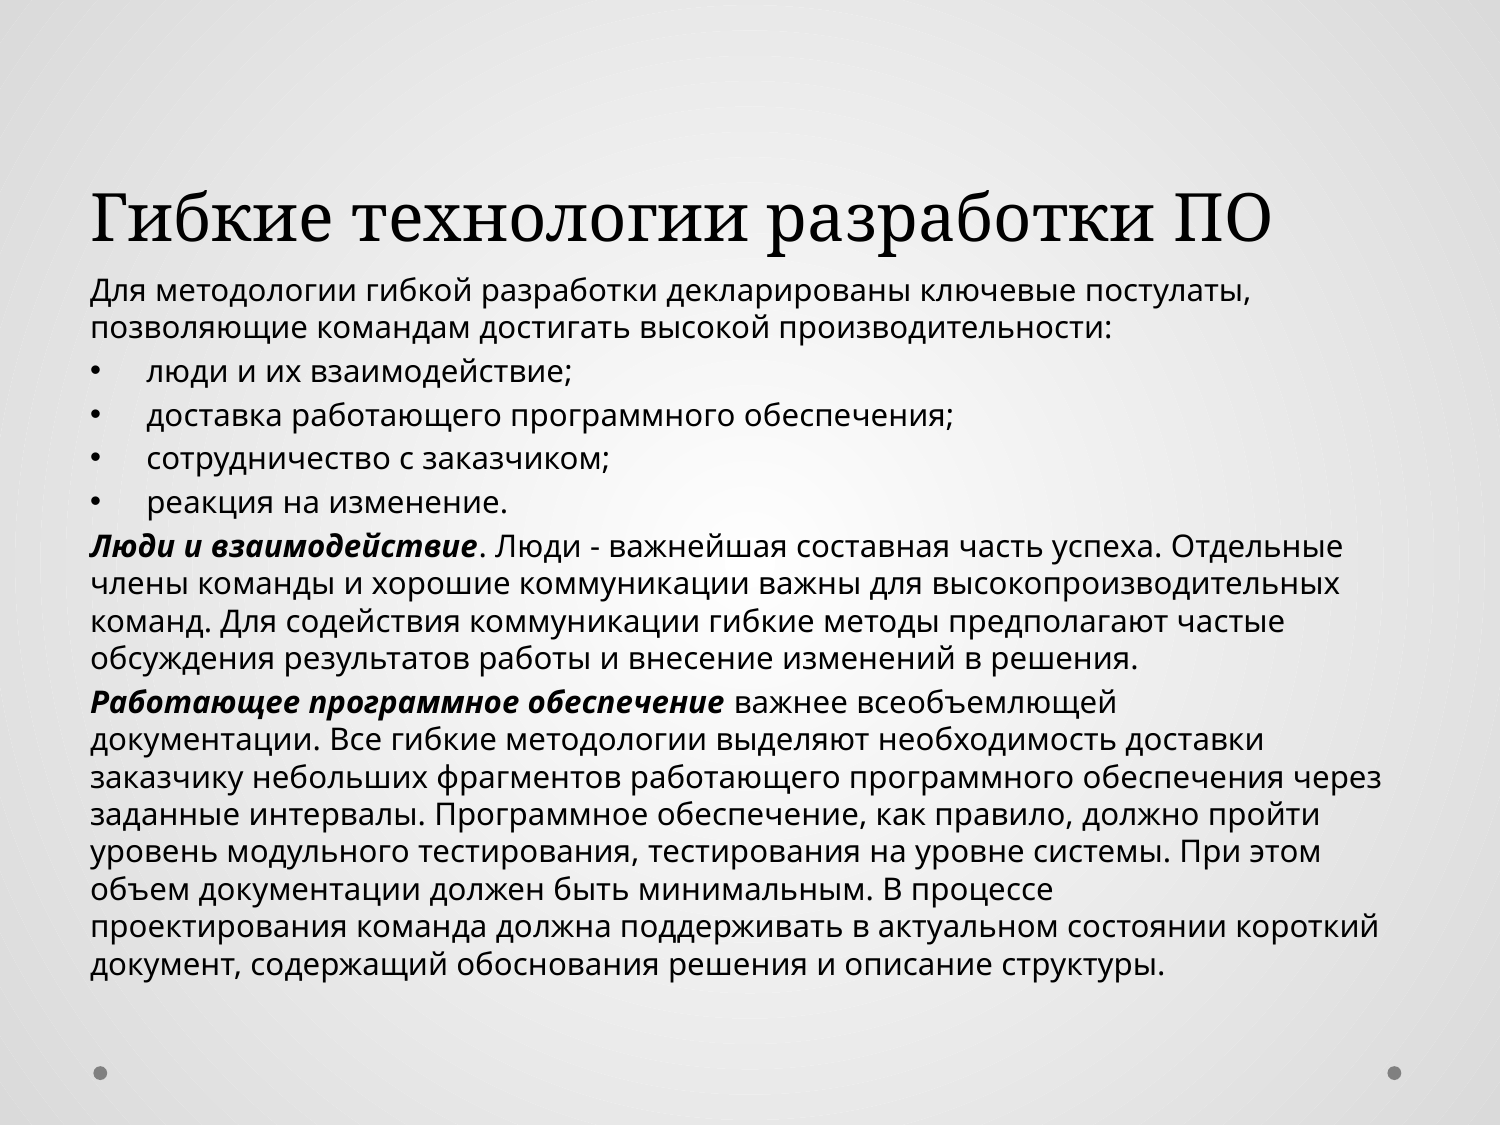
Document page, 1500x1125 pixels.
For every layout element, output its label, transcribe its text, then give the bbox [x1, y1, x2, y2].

title Гибкие технологии разработки ПО [75, 0, 1425, 262]
list Для методологии гибкой разработки декларированы ключевые постулаты, позволяющие командам достигать высокой производительности: люди и их взаимодействие; доставка работающего программного обеспечения; сотрудничество с заказчиком; реакция на изменение. Люди и взаимодействие. Люди - важнейшая составная часть успеха. Отдельные члены команды и хорошие коммуникации важны для высокопроизводительных команд. Для содействия коммуникации гибкие методы предполагают частые обсуждения результатов работы и внесение изменений в решения. Работающее программное обеспечение важнее всеобъемлющей документации. Все гибкие методологии выделяют необходимость доставки заказчику небольших фрагментов работающего программного обеспечения через заданные интервалы. Программное обеспечение, как правило, должно пройти уровень модульного тестирования, тестирования на уровне системы. При этом объем документации должен быть минимальным. В процессе проектирования команда должна поддерживать в актуальном состоянии короткий документ, содержащий обоснования решения и описание структуры. [75, 262, 1425, 1005]
